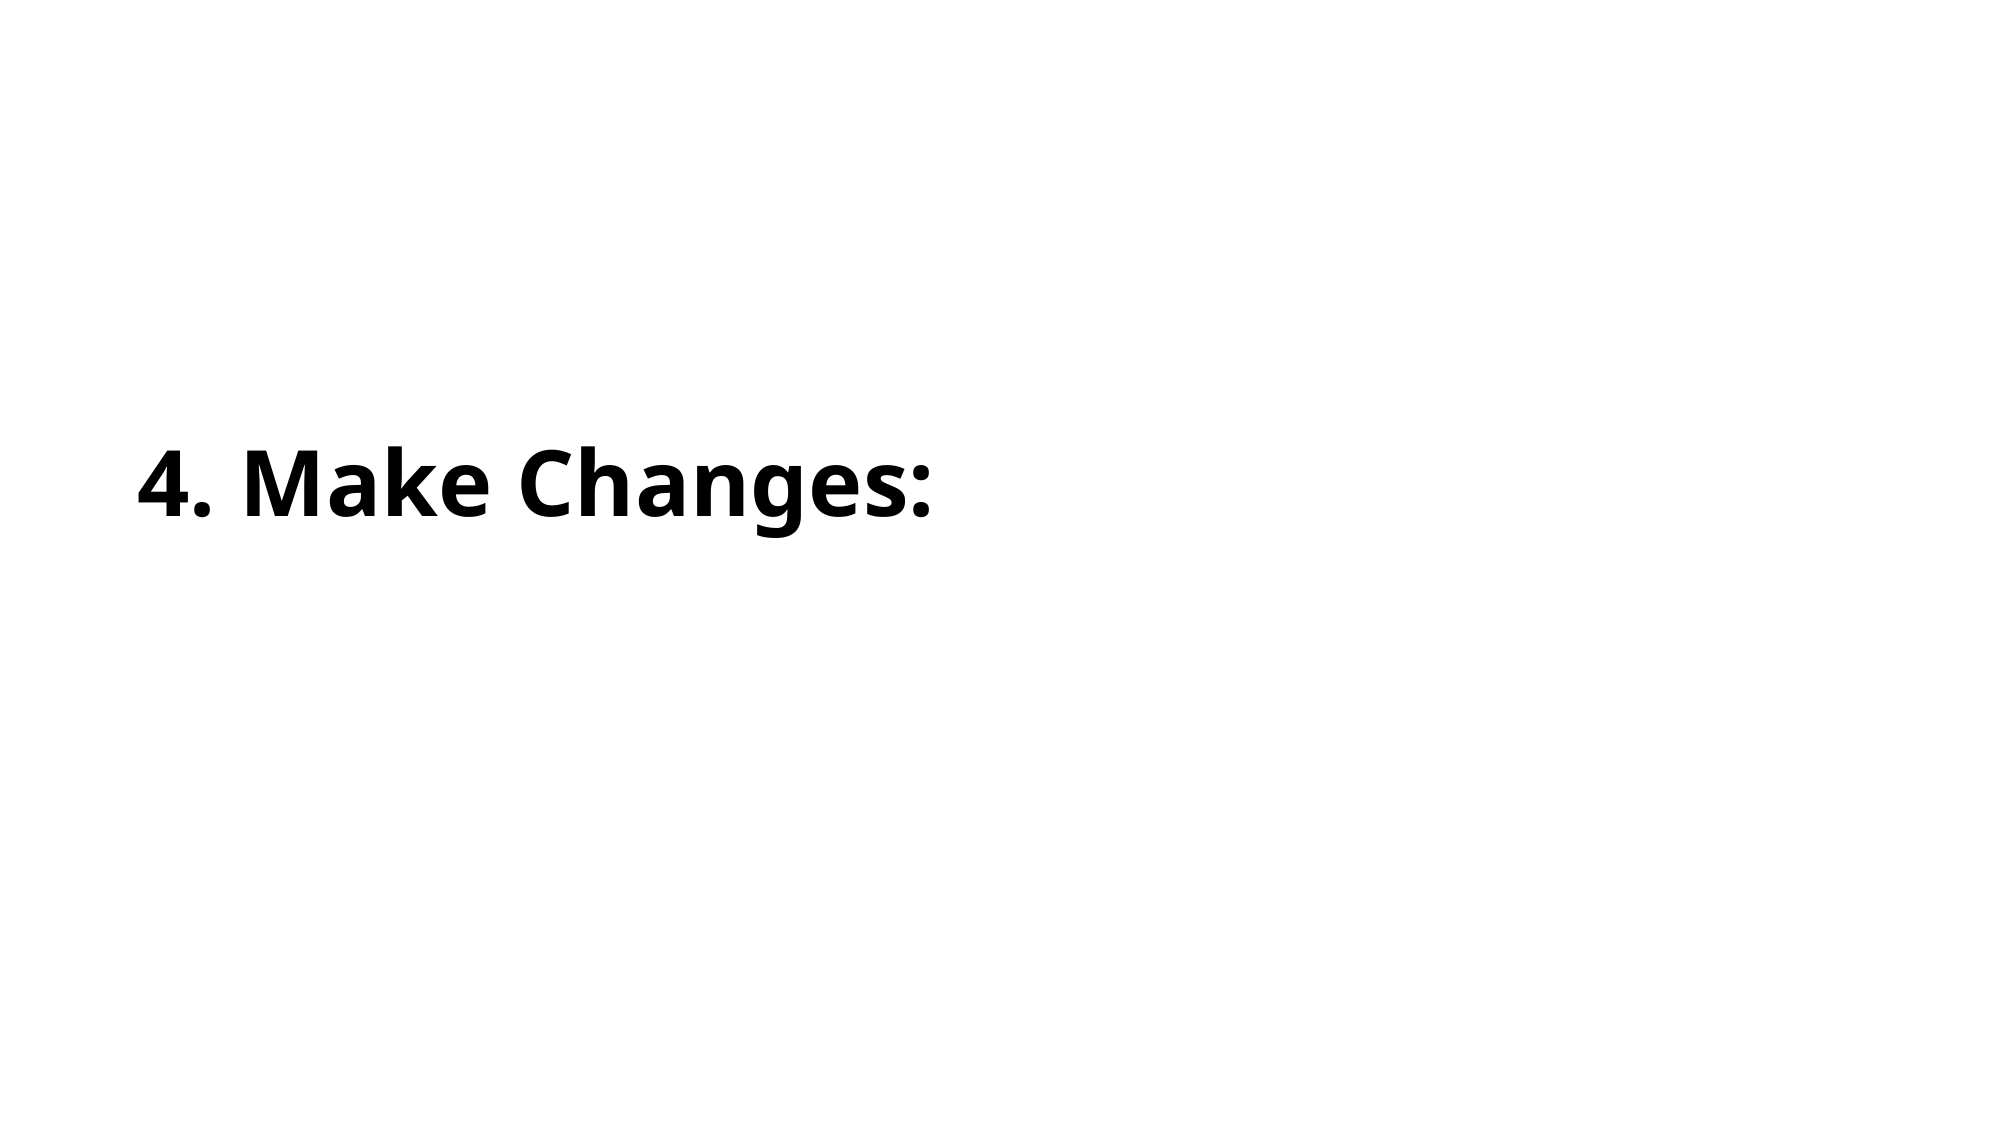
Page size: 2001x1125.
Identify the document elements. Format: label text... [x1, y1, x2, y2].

title 4. Make Changes: [122, 377, 1848, 595]
